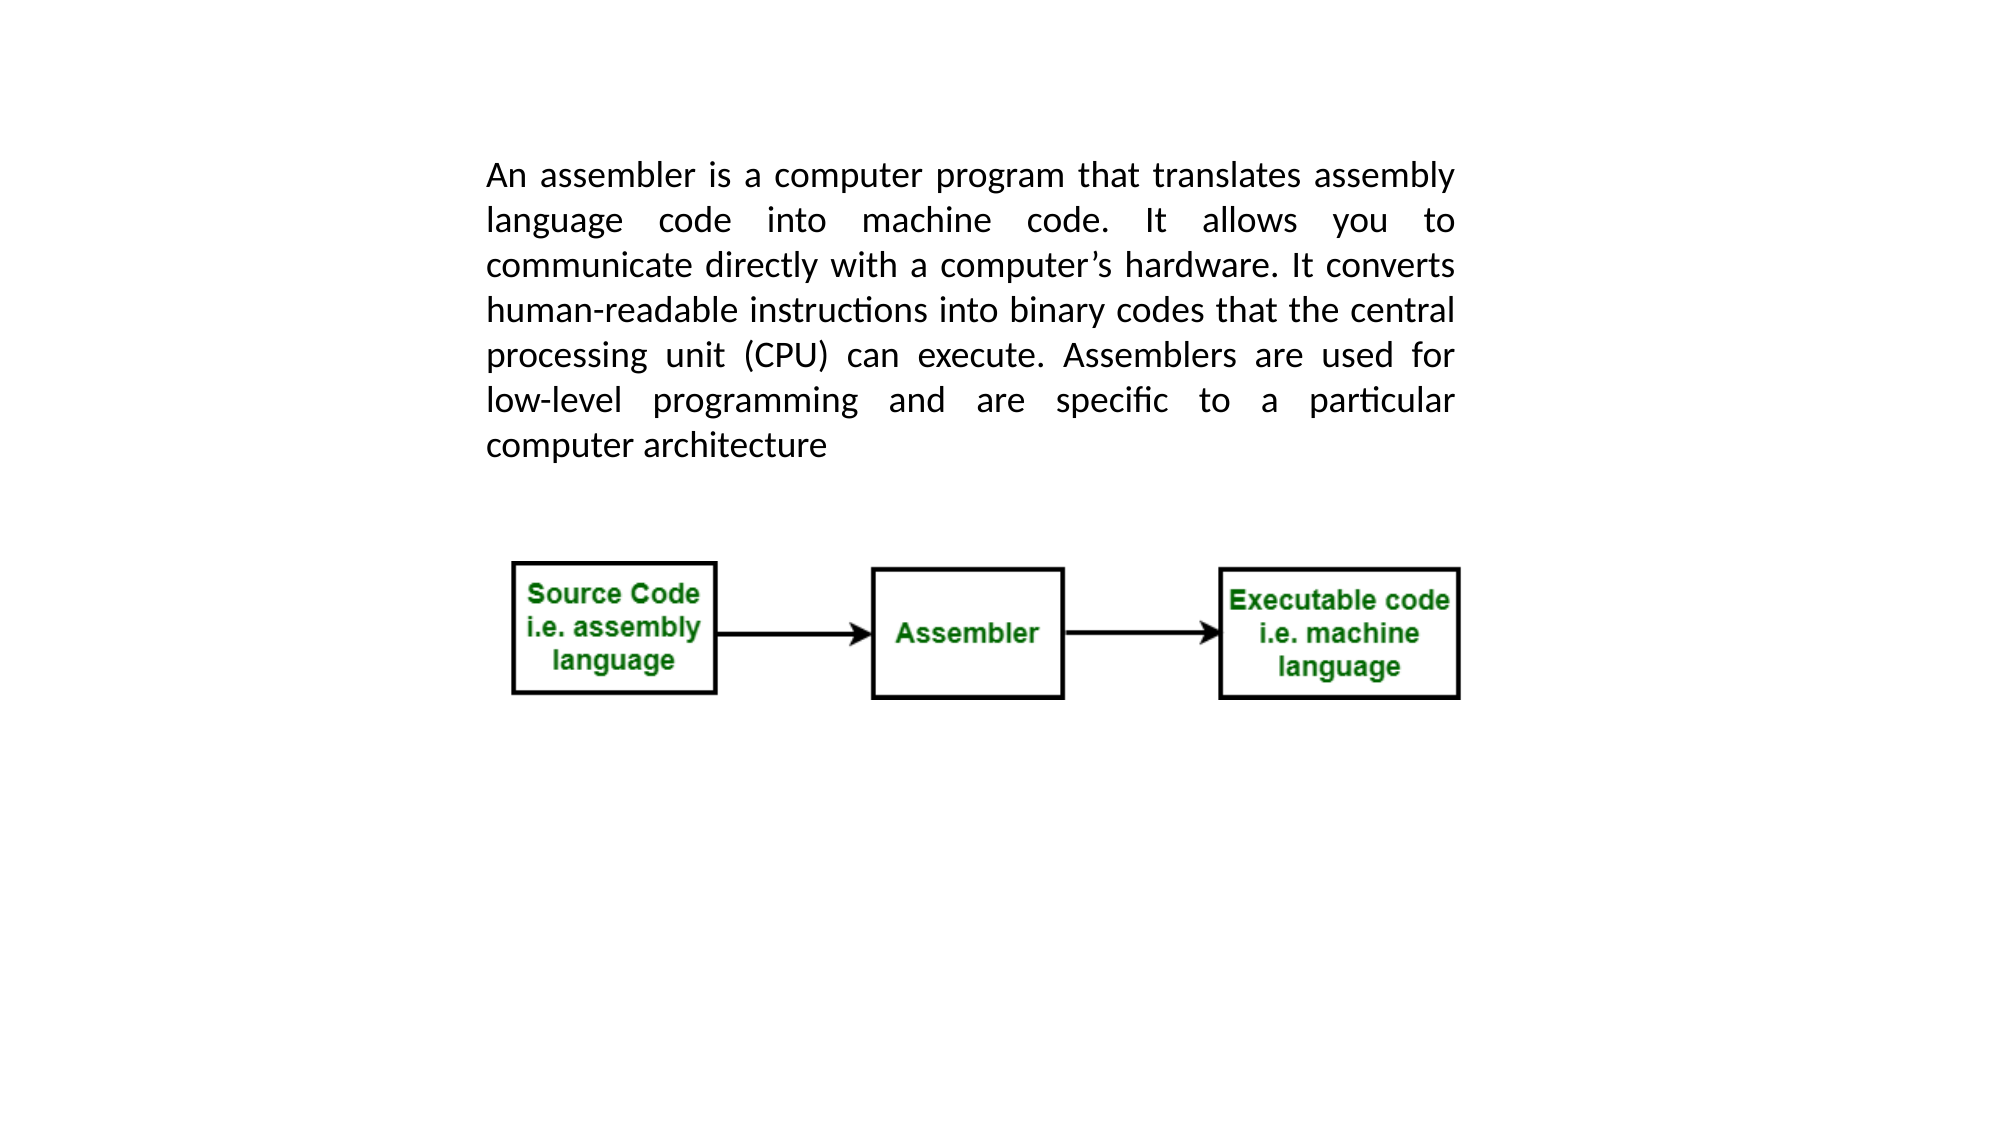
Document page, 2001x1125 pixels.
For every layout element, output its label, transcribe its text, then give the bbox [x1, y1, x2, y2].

picture [510, 561, 1472, 700]
text_box An assembler is a computer program that translates assembly language code into machine code. It allows you to communicate directly with a computer’s hardware. It converts human-readable instructions into binary codes that the central processing unit (CPU) can execute. Assemblers are used for low-level programming and are specific to a particular computer architecture [471, 142, 1472, 473]
